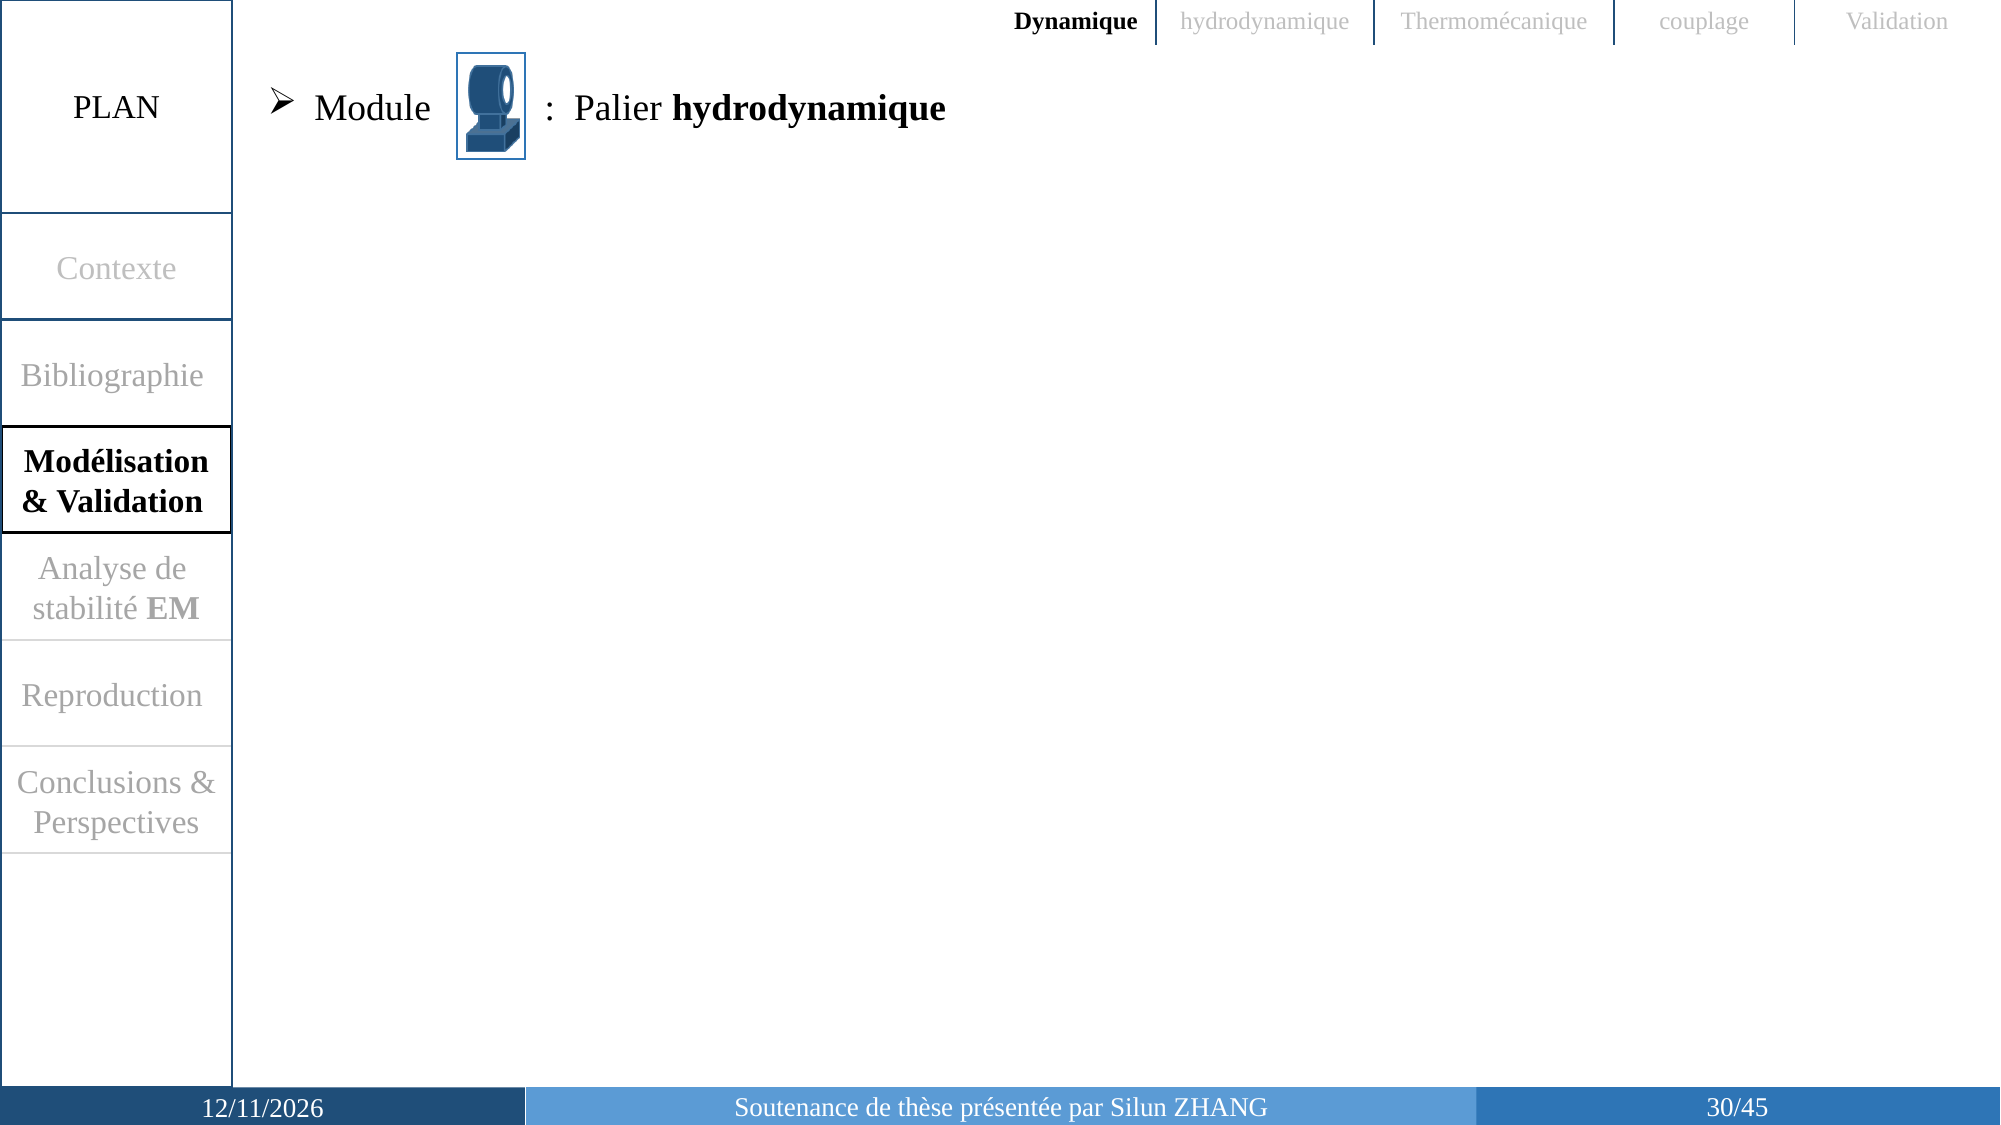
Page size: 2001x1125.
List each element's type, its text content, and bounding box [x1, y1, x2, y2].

text_box [0, 321, 233, 1087]
text_box [0, 0, 233, 212]
table_header Thermomécanique [1375, 0, 1613, 45]
slide_number 30/45 [1477, 1087, 2000, 1125]
table_header Dynamique [996, 0, 1155, 45]
footer Soutenance de thèse présentée par Silun ZHANG [526, 1087, 1477, 1125]
table_header couplage [1615, 0, 1794, 45]
table_header hydrodynamique [1157, 0, 1373, 45]
text_box Contexte [0, 212, 233, 321]
table_header Validation [1795, 0, 2000, 45]
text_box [457, 53, 525, 159]
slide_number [0, 1087, 525, 1125]
text_box Module : Palier hydrodynamique [252, 75, 456, 136]
text_box Module : Palier hydrodynamique [526, 75, 1033, 136]
